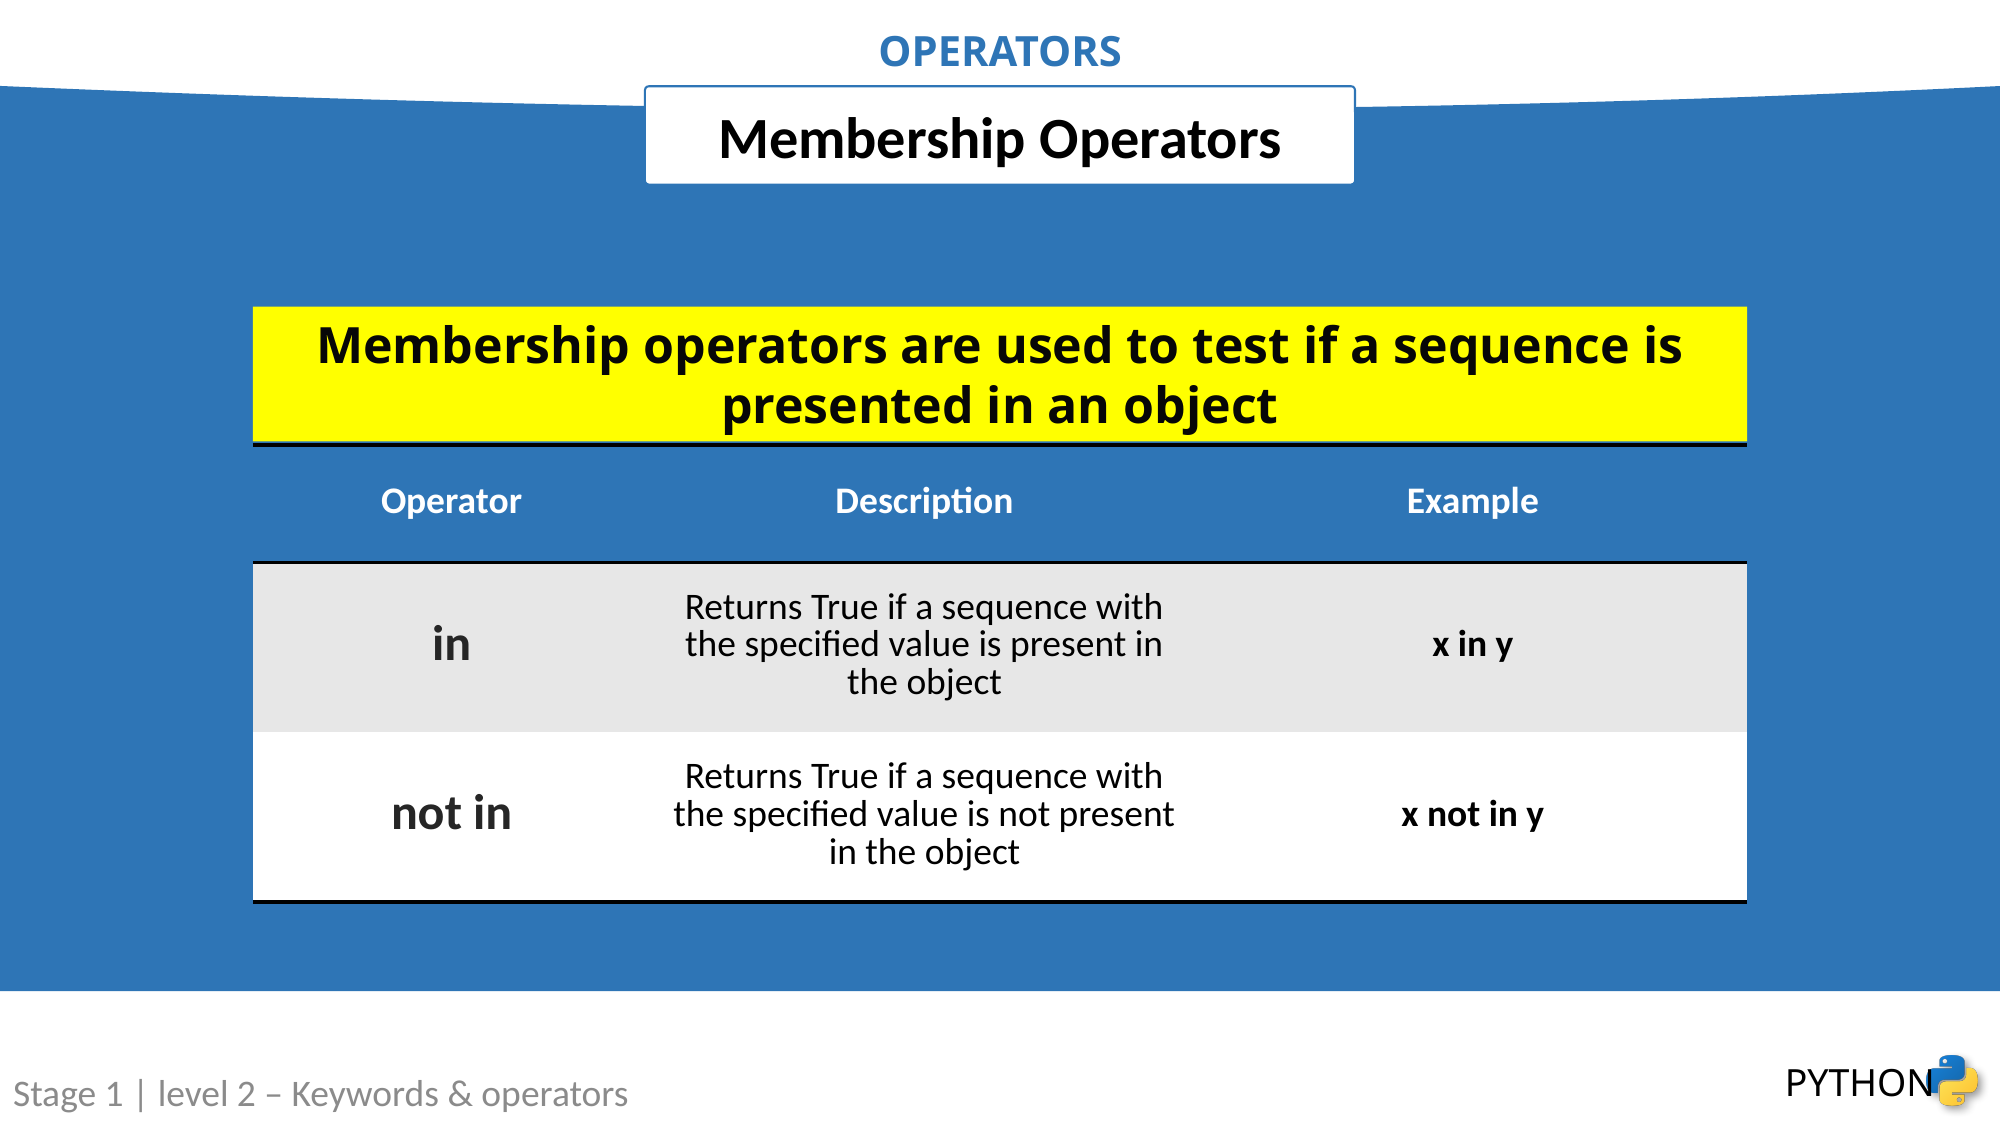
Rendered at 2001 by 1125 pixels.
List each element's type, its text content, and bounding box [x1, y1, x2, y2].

table_cell in [253, 564, 650, 732]
title OPERATORS [121, 20, 1879, 86]
table_cell not in [253, 732, 650, 900]
table_header Example [1199, 447, 1747, 561]
table_header Operator [253, 447, 650, 561]
table_header Description [650, 447, 1199, 561]
table_cell Returns True if a sequence with the specified value is not present in the object [650, 732, 1199, 900]
table_cell x not in y [1199, 732, 1747, 900]
table_cell Returns True if a sequence with the specified value is present in the object [650, 564, 1199, 732]
picture [1926, 1055, 1978, 1106]
text_box Membership Operators [643, 85, 1357, 186]
table_cell x in y [1199, 564, 1747, 732]
text_box Membership operators are used to test if a sequence is presented in an object [252, 306, 1748, 442]
text_box [0, 84, 2000, 993]
footer Stage 1 | level 2 – Keywords & operators [0, 1061, 1418, 1122]
